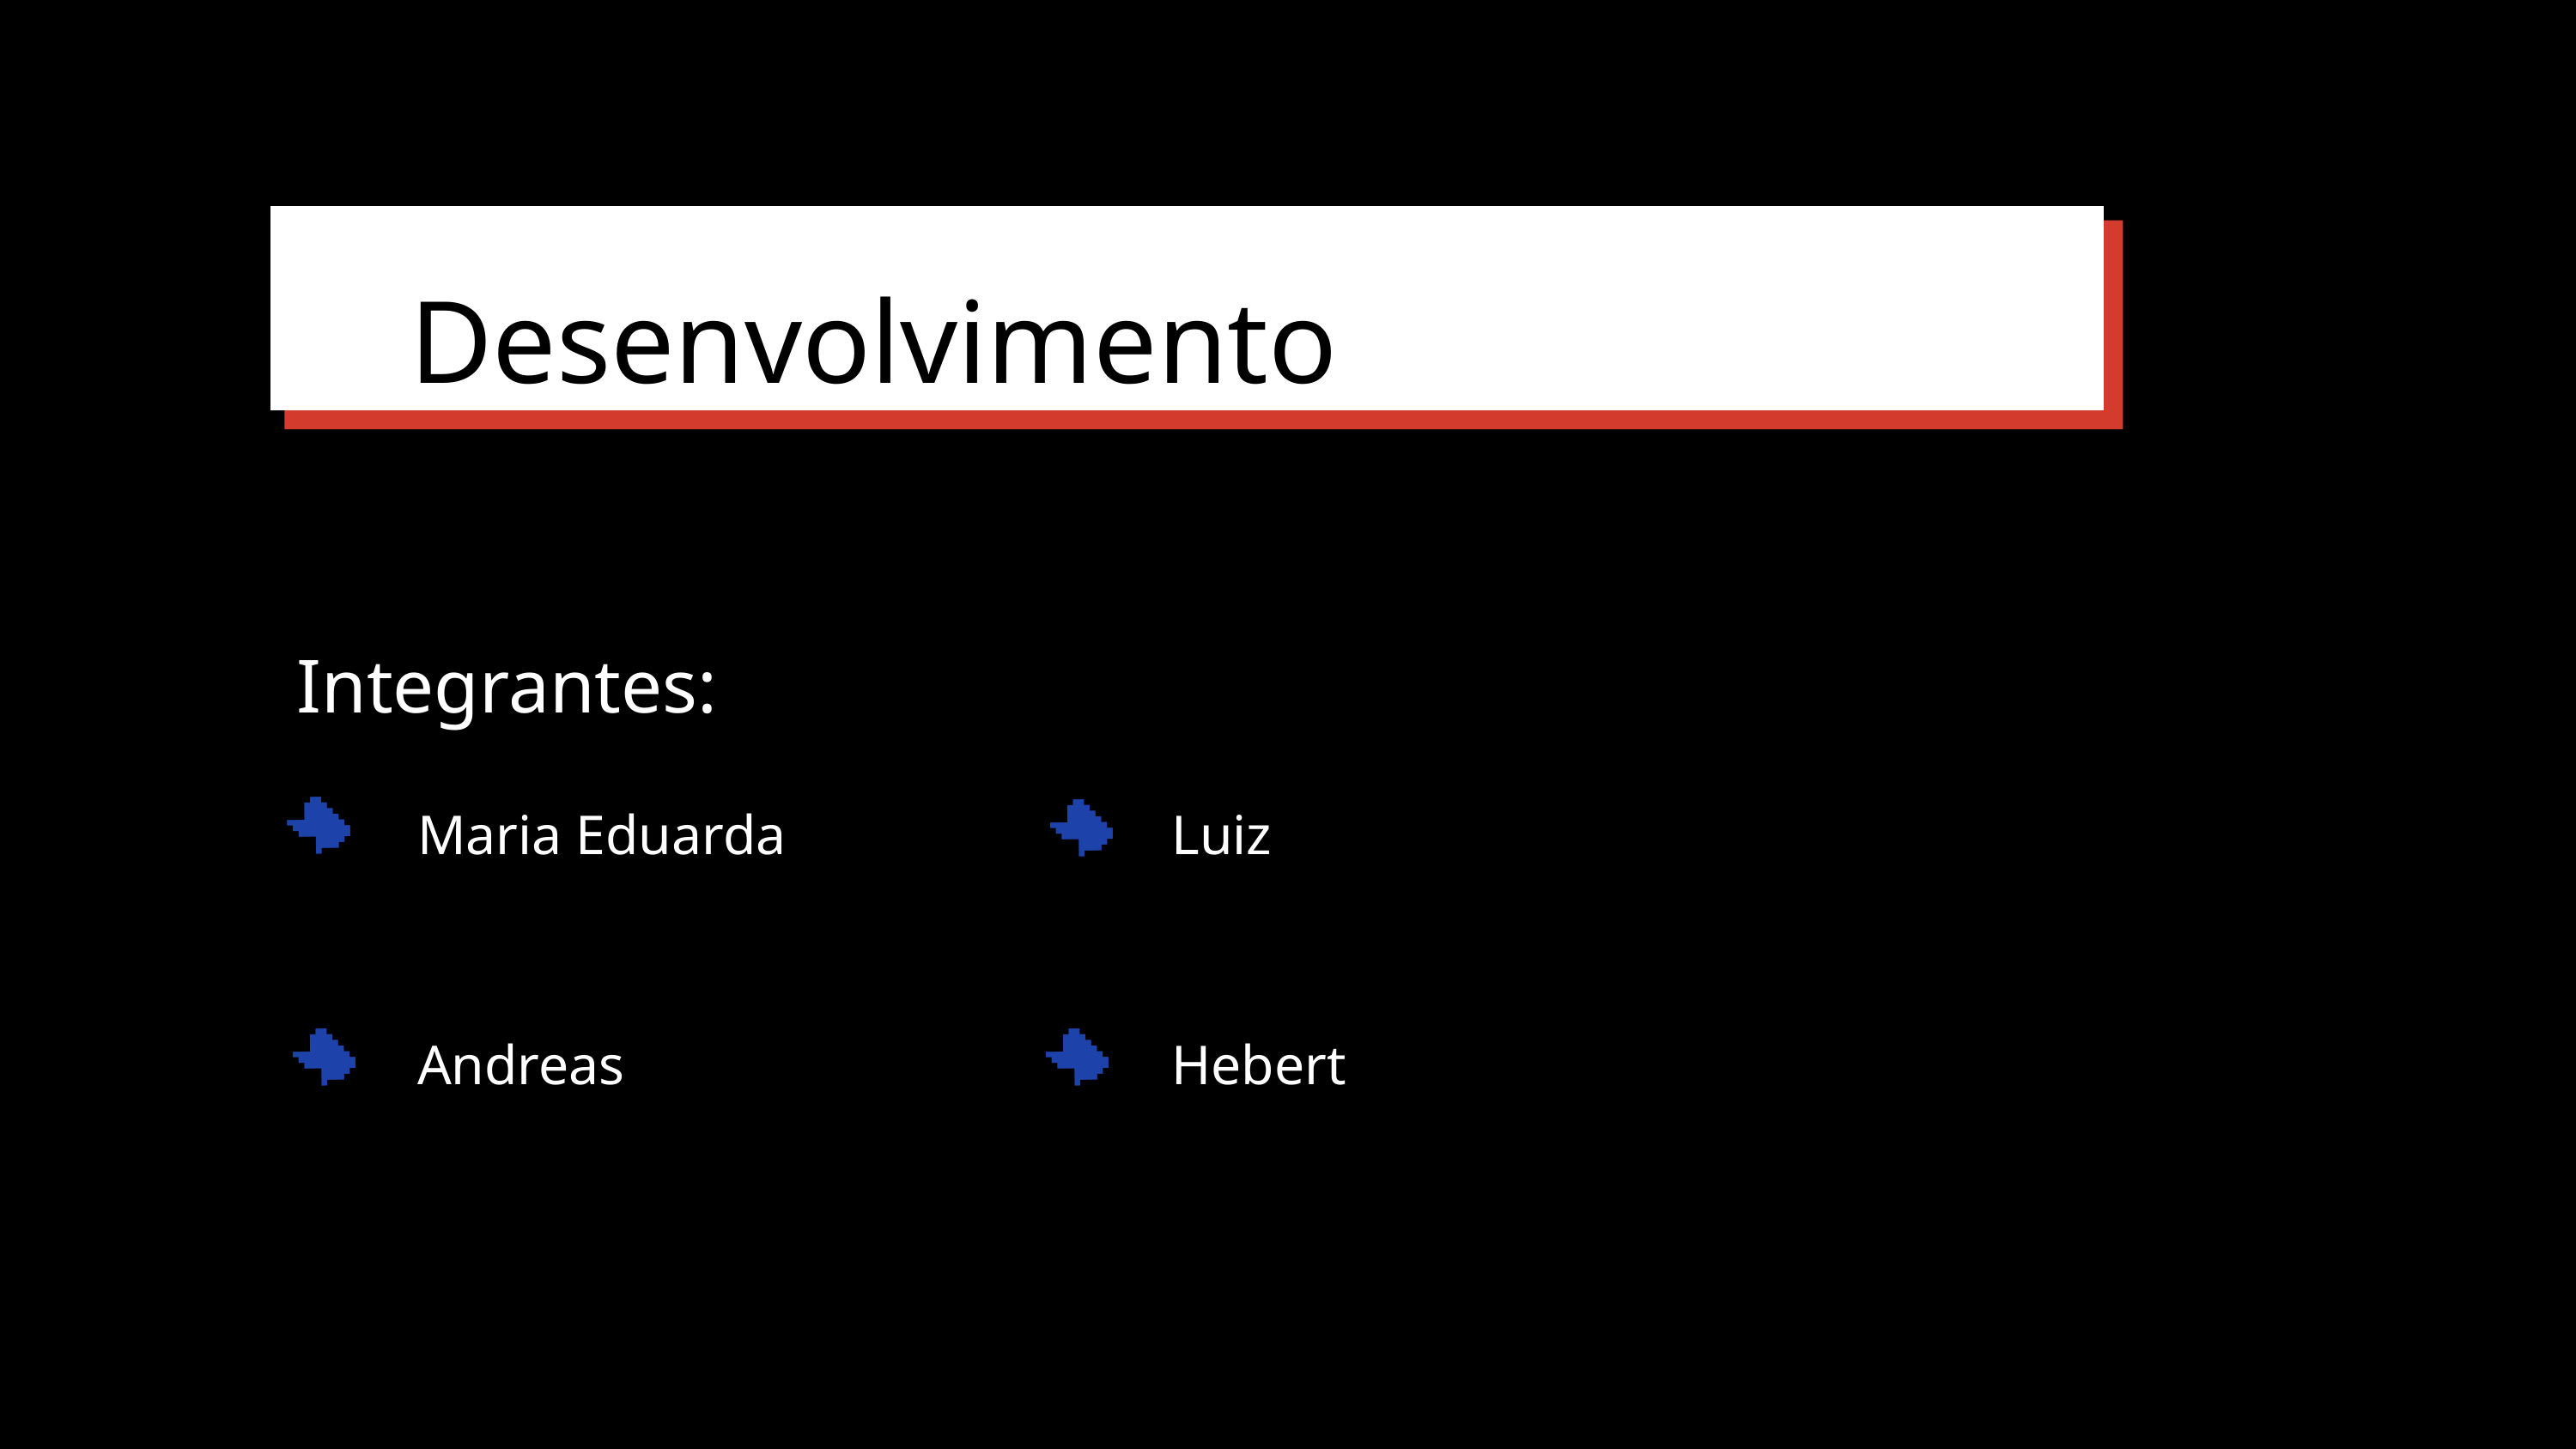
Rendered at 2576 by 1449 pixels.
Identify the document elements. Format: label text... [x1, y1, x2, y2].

picture [276, 1022, 362, 1103]
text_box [270, 205, 2123, 430]
text_box Hebert [1171, 1025, 1713, 1095]
text_box Maria Eduarda [417, 796, 972, 866]
text_box Luiz [1171, 796, 1713, 866]
text_box Andreas [417, 1025, 972, 1095]
picture [1028, 1022, 1115, 1103]
text_box Integrantes: [0, 625, 1393, 728]
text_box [218, 271, 1559, 474]
picture [270, 791, 356, 871]
picture [1033, 793, 1120, 874]
